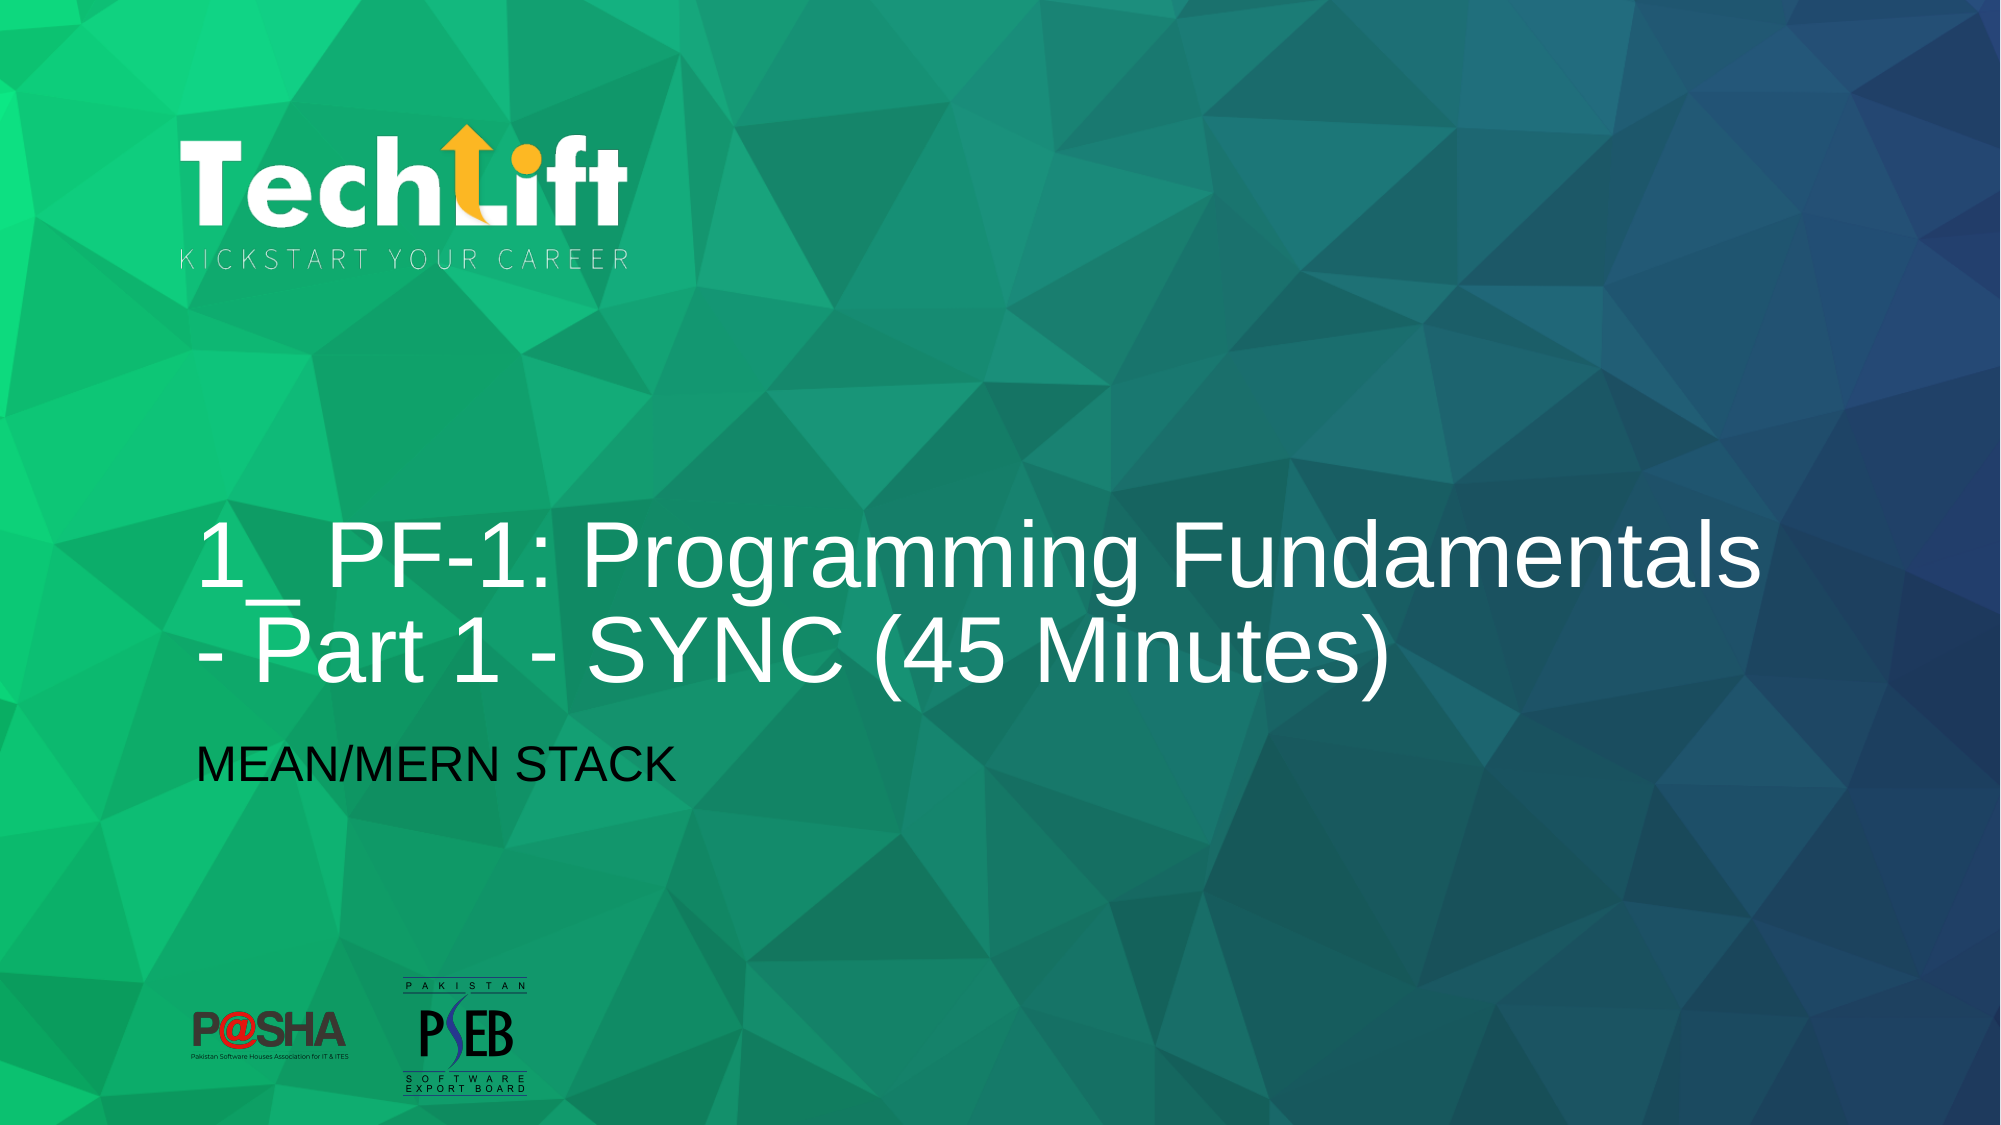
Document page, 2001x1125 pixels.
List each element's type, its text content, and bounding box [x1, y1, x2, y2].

picture [0, 0, 2001, 1125]
subtitle MEAN/MERN STACK [180, 730, 1831, 919]
title 1_ PF-1: Programming Fundamentals - Part 1 - SYNC (45 Minutes) [180, 124, 1830, 710]
